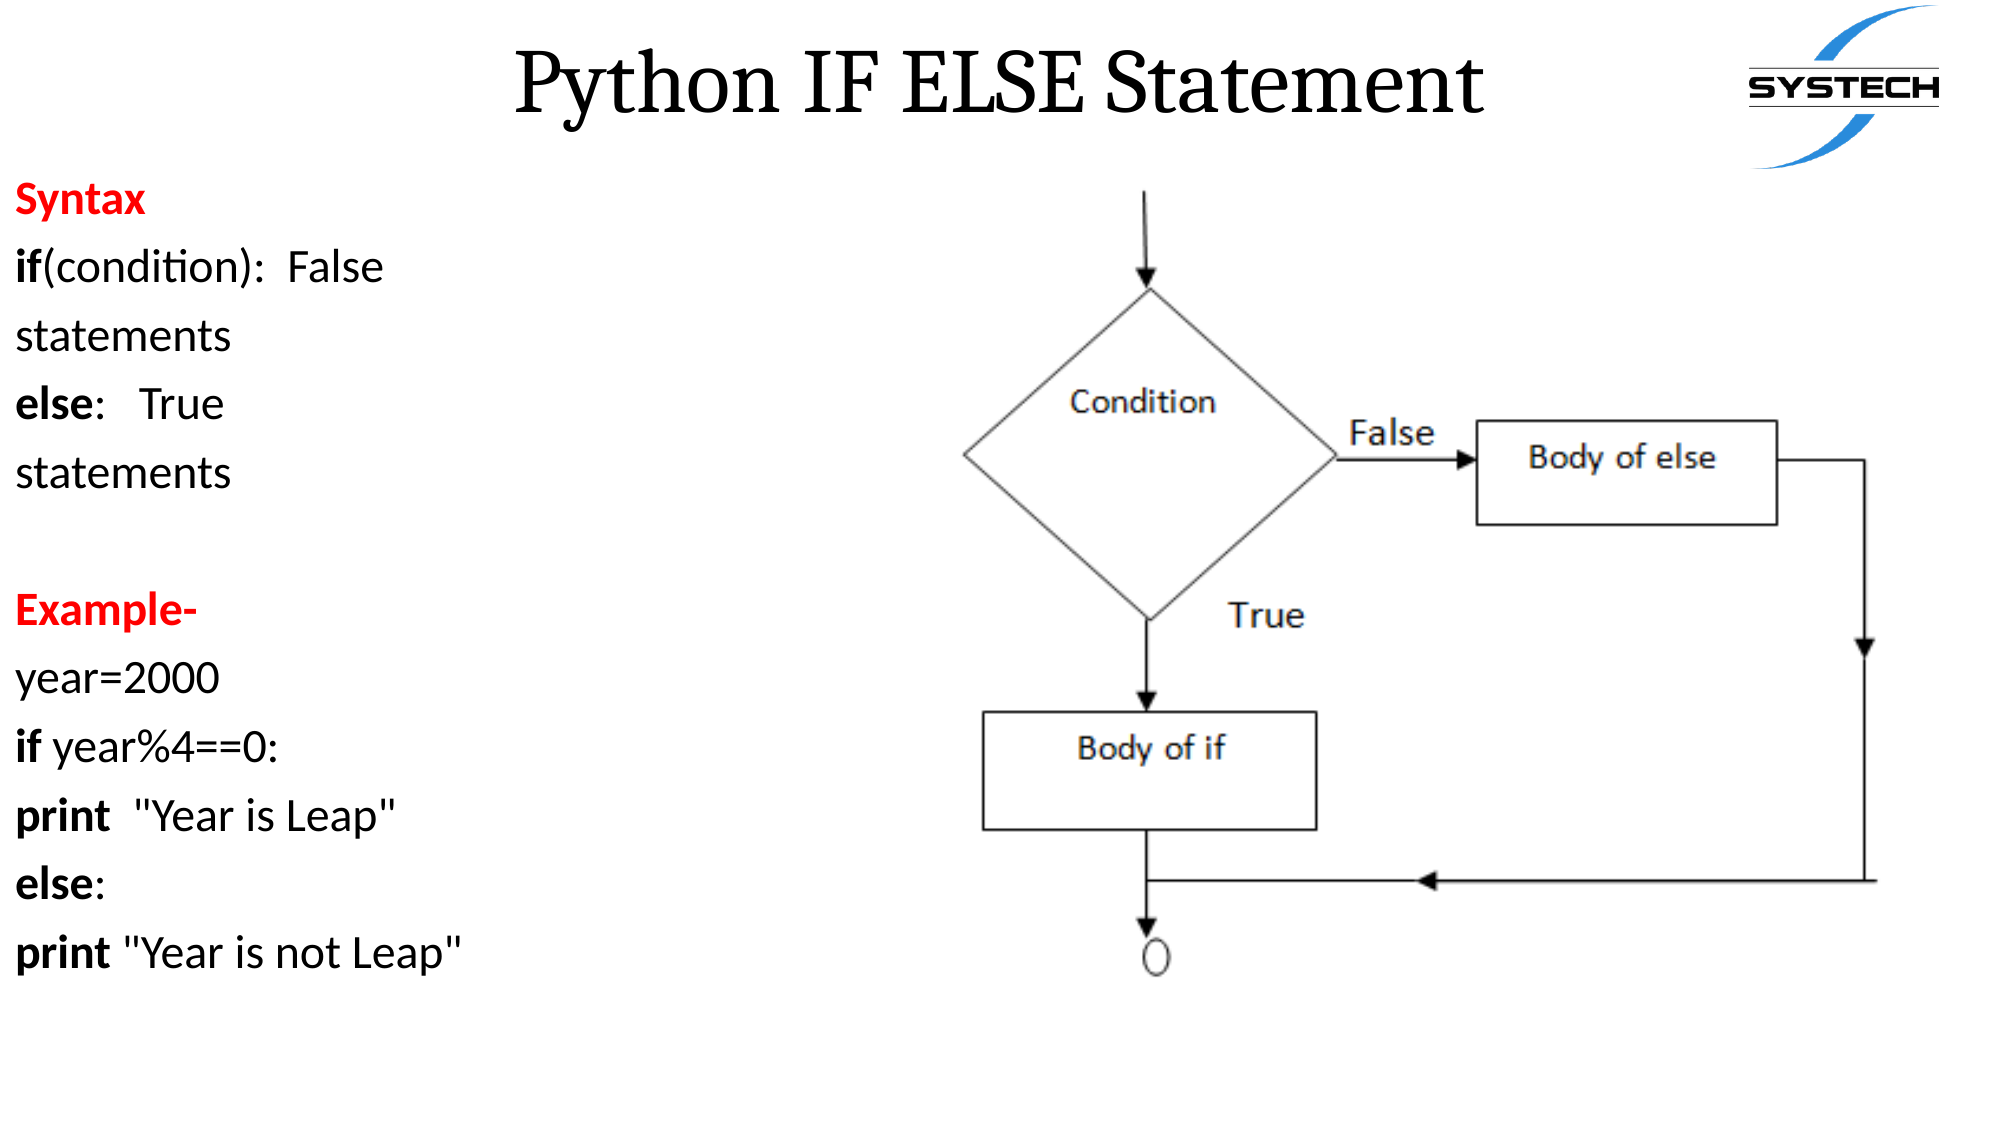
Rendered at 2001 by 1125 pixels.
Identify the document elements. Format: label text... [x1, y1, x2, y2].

picture [945, 180, 1929, 992]
title Python IF ELSE Statement [0, 0, 2000, 166]
list Syntax if(condition): False statements else: True statements Example- year=2000 if year%4==0: print "Year is Leap" else: print "Year is not Leap" [0, 165, 1027, 992]
